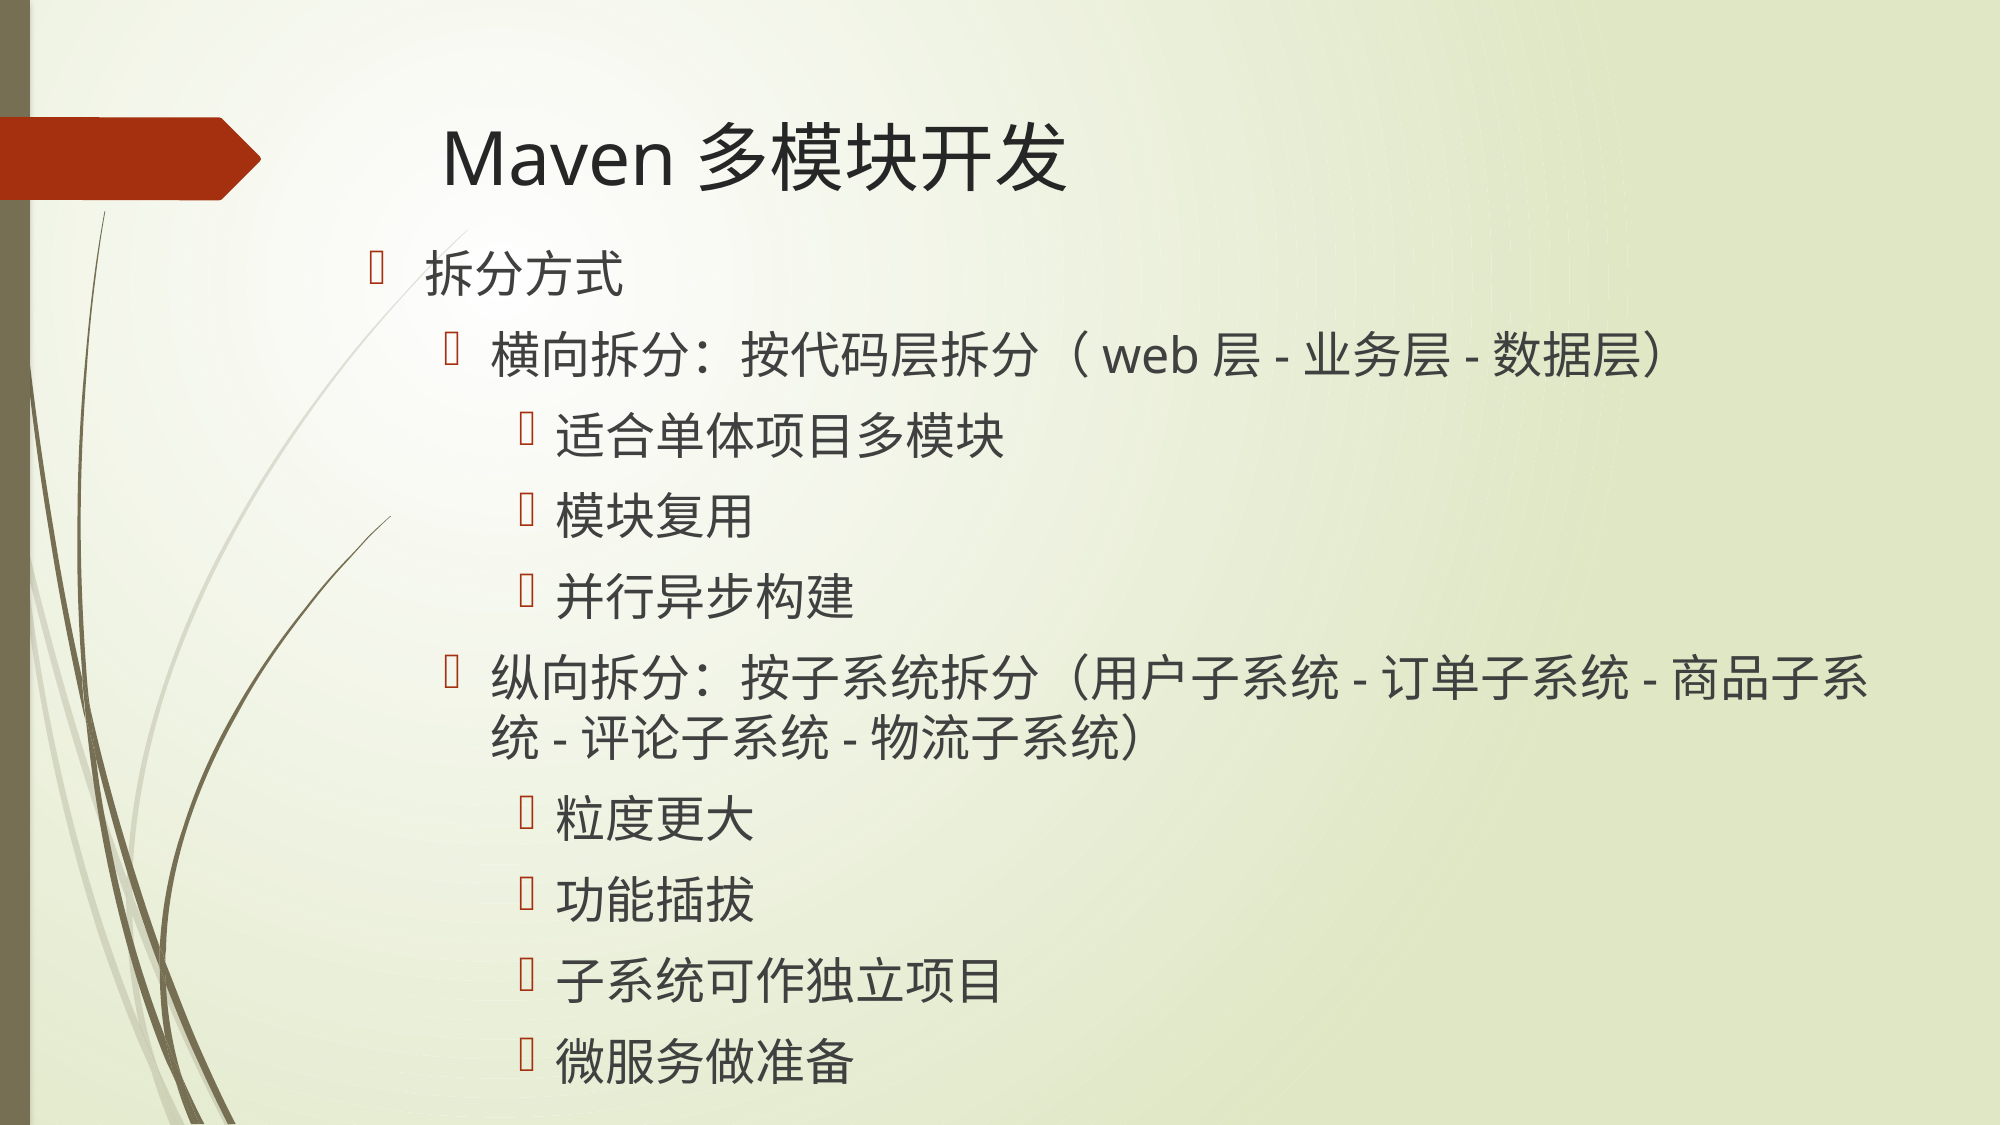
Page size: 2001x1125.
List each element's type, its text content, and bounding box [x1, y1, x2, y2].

list 拆分方式 横向拆分：按代码层拆分（web层-业务层-数据层） 适合单体项目多模块 模块复用 并行异步构建 纵向拆分：按子系统拆分（用户子系统-订单子系统-商品子系统-评论子系统-物流子系统） 粒度更大 功能插拔 子系统可作独立项目 微服务做准备 [353, 234, 1888, 1125]
title Maven多模块开发 [425, 102, 1888, 234]
